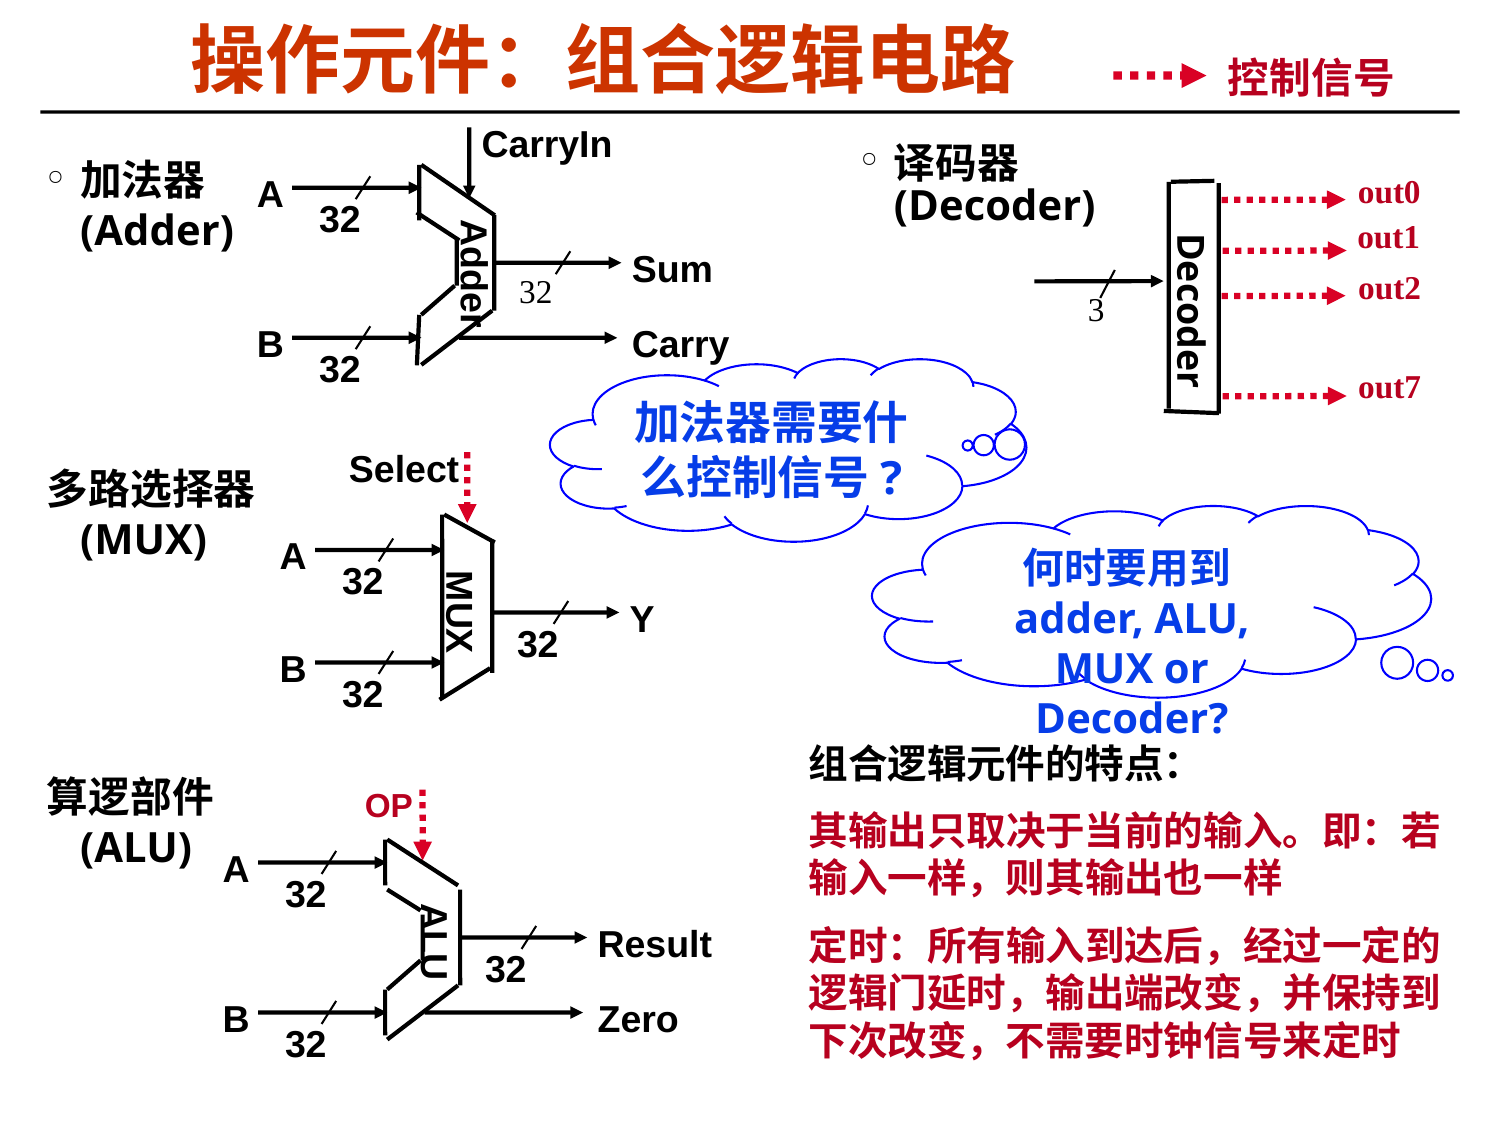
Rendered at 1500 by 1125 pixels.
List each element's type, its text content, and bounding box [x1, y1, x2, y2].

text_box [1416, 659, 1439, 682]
text_box 何时要用到adder, ALU, MUX or Decoder? [871, 505, 1432, 698]
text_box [1113, 44, 1443, 110]
list 加法器(Adder) 多路选择器 (MUX) 算逻部件(ALU) [35, 149, 318, 899]
text_box 加法器需要什么控制信号? [553, 359, 1027, 542]
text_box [241, 112, 745, 398]
text_box 组合逻辑元件的特点： 其输出只取决于当前的输入。即：若输入一样，则其输出也一样 定时：所有输入到达后，经过一定的逻辑门延时，输出端改变，并保持到下次改变，不需要时钟信号来定时 [793, 731, 1459, 1071]
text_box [264, 437, 670, 723]
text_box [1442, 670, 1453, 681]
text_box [1034, 162, 1437, 439]
text_box 译码器(Decoder) [850, 140, 1183, 234]
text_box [207, 777, 728, 1073]
title 操作元件：组合逻辑电路 [38, 20, 1168, 109]
